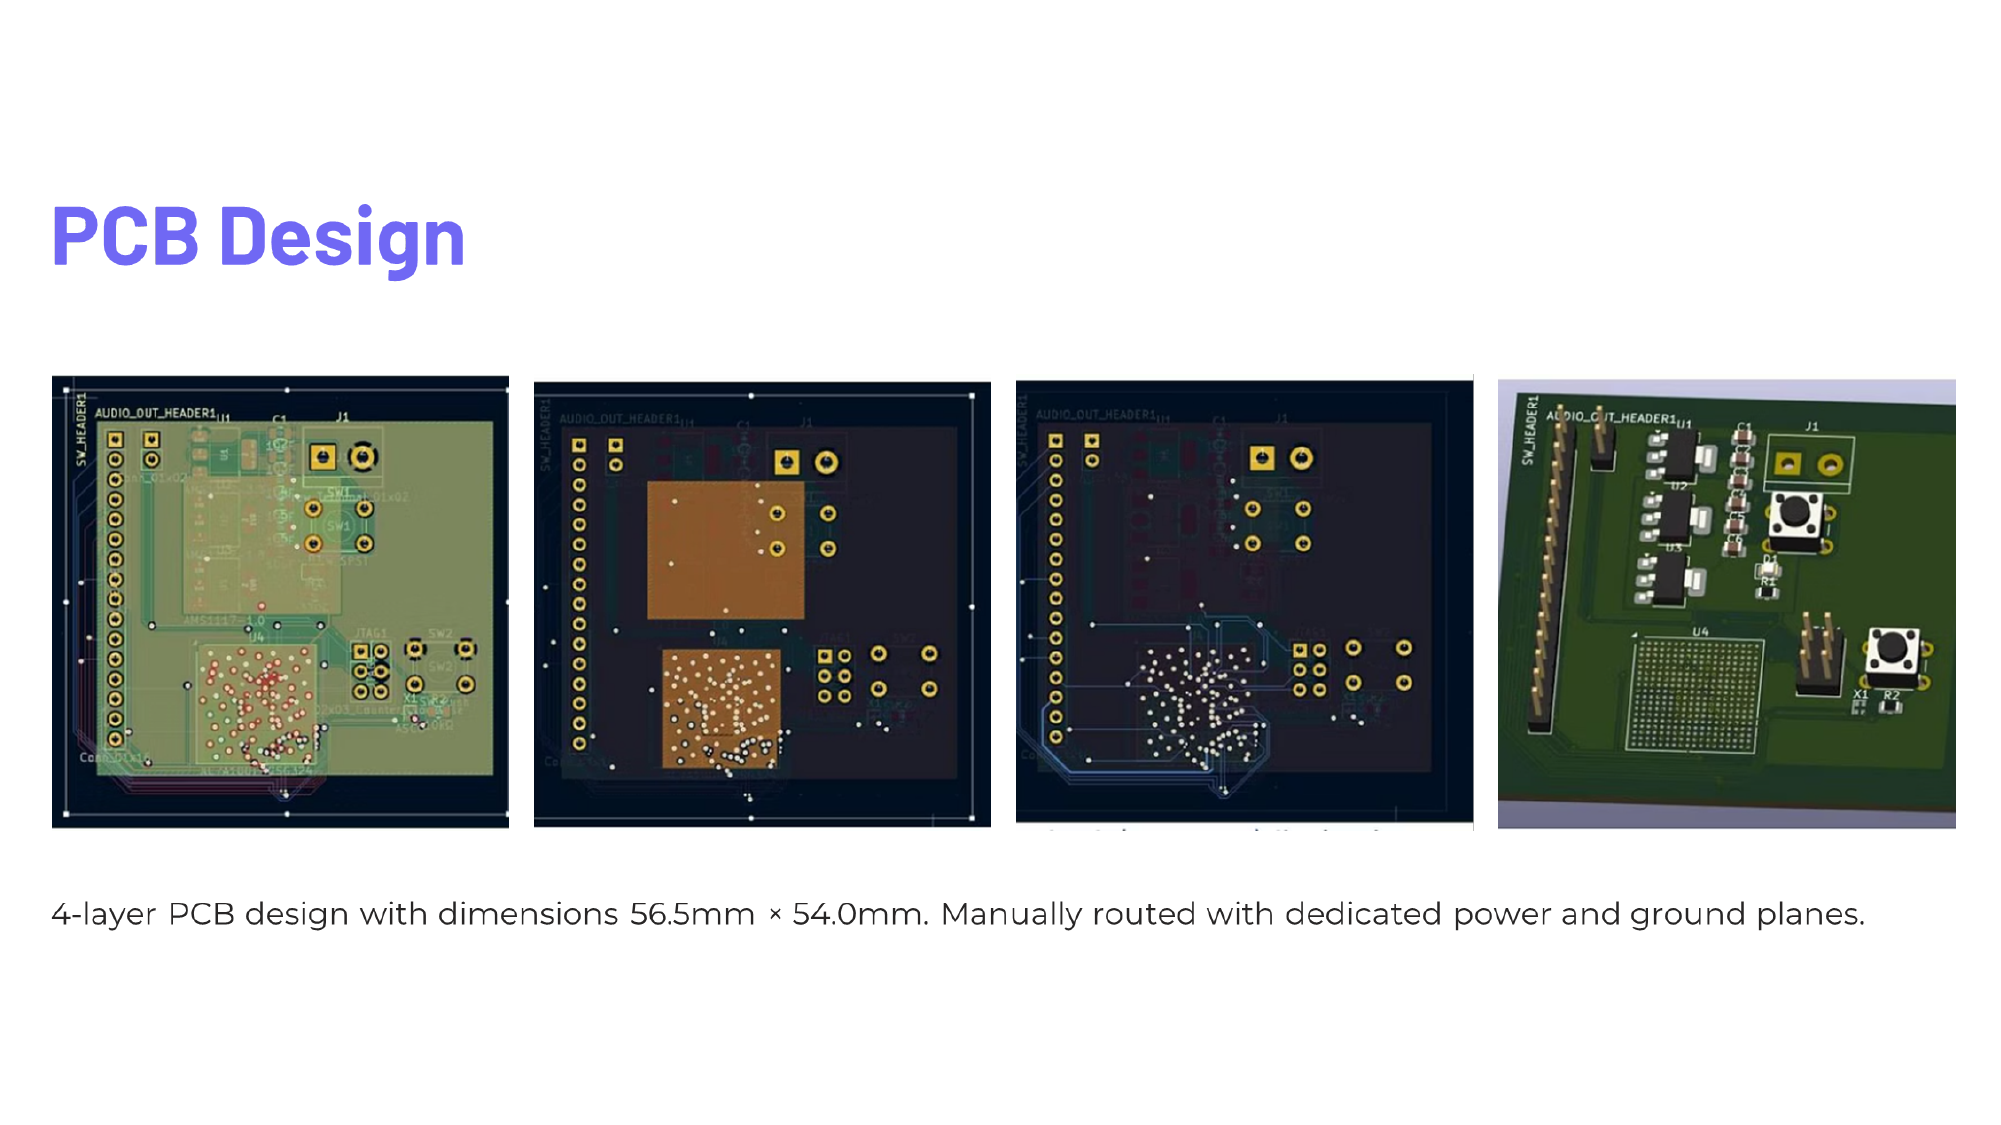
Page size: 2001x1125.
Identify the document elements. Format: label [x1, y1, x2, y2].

picture [0, 156, 1957, 951]
